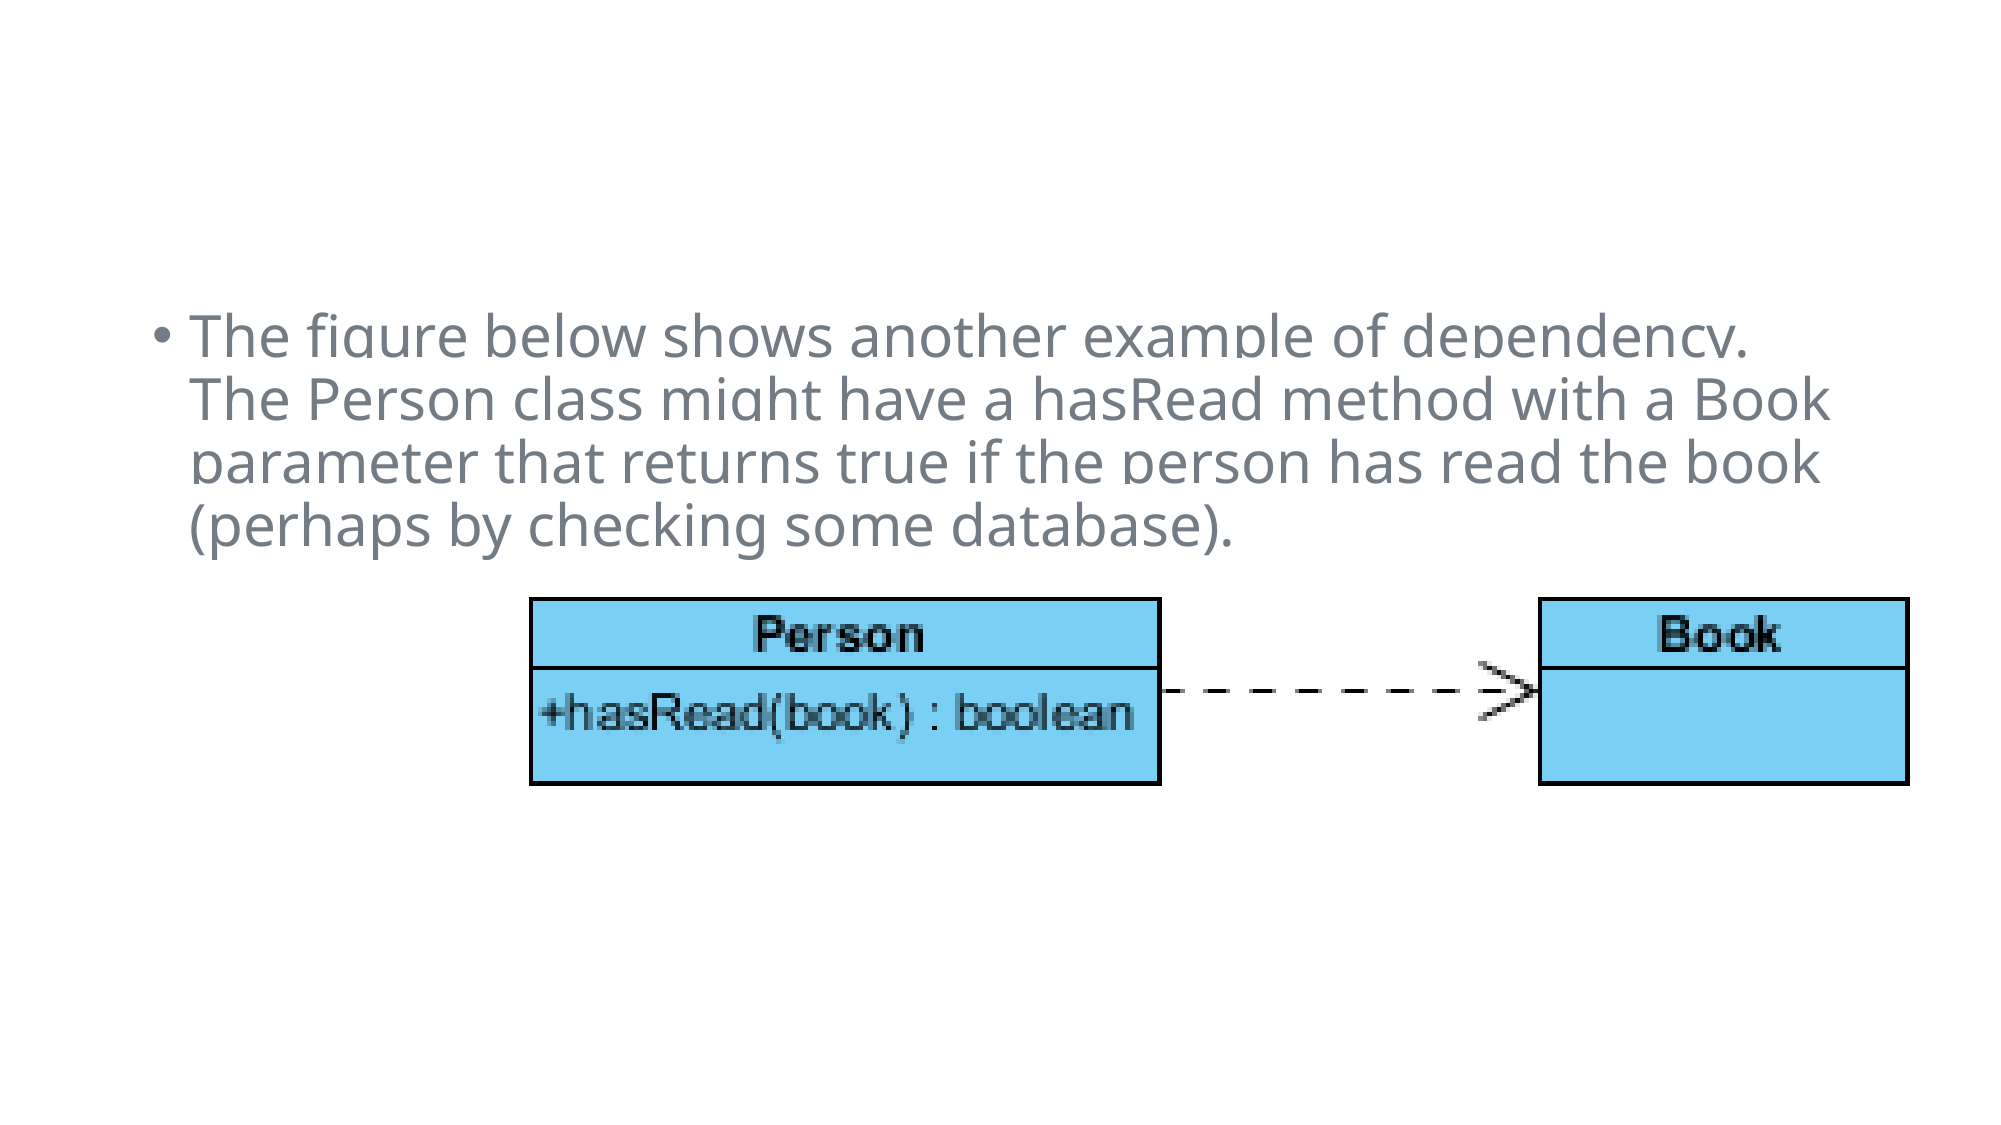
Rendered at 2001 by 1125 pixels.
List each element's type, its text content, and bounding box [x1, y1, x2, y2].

picture [528, 596, 1911, 786]
list The figure below shows another example of dependency. The Person class might have a hasRead method with a Book parameter that returns true if the person has read the book (perhaps by checking some database). [137, 299, 1863, 1014]
